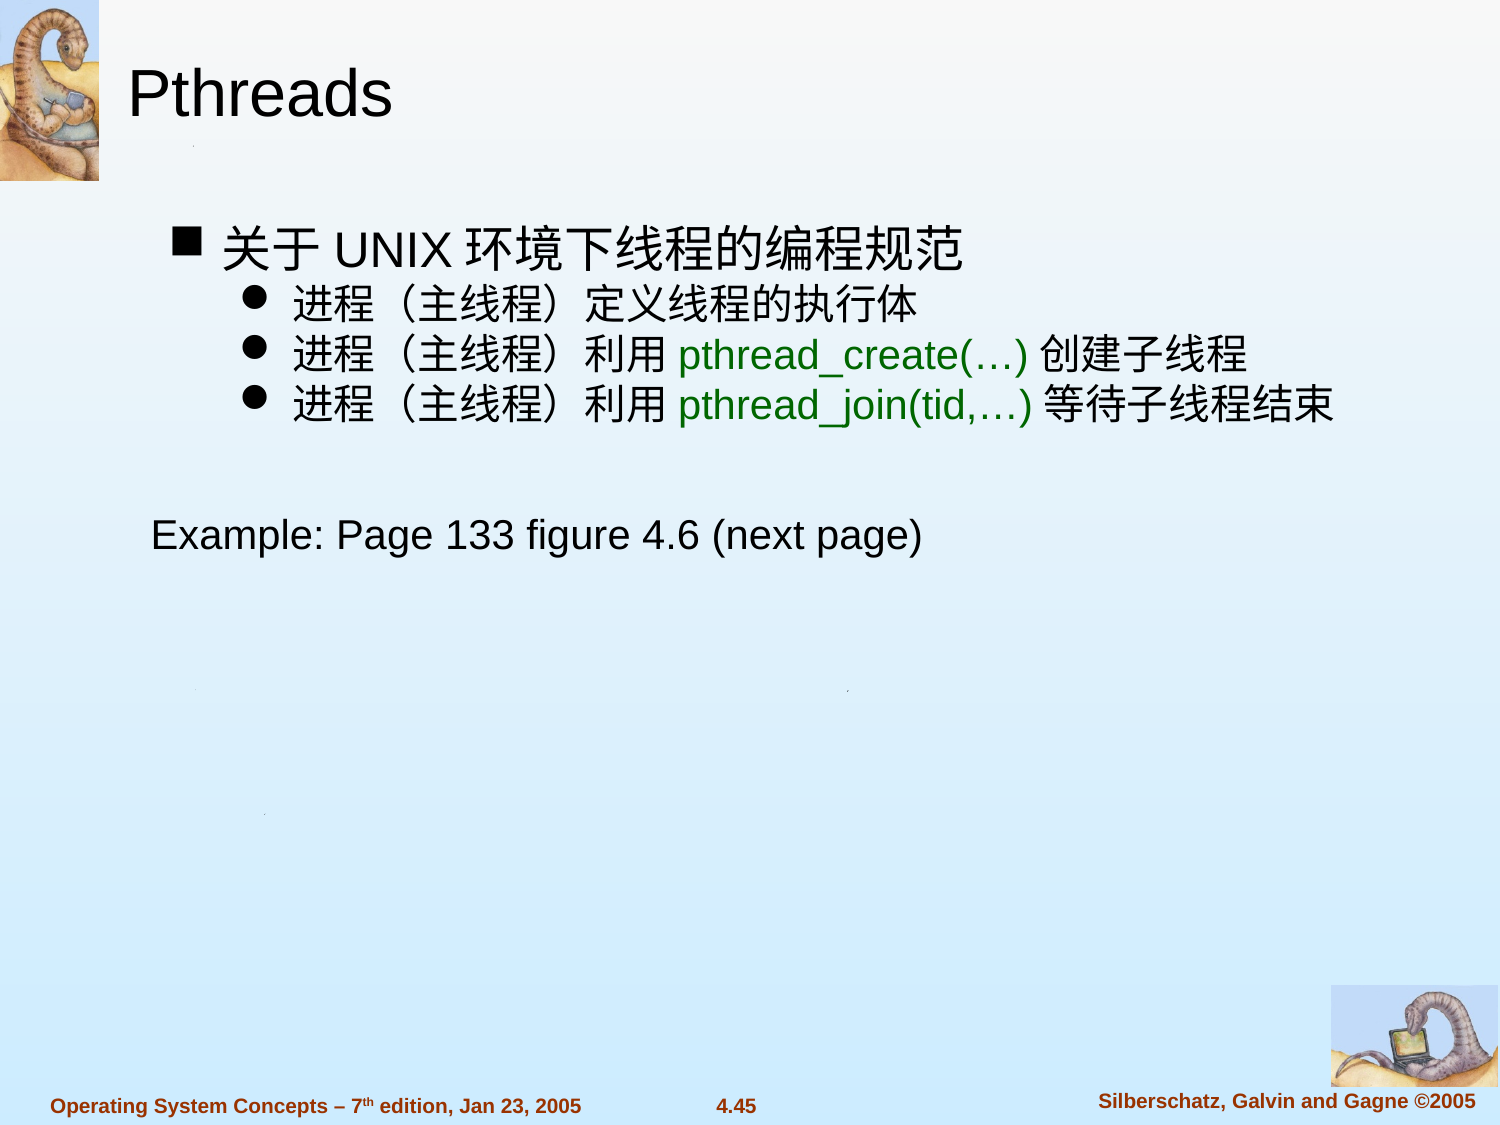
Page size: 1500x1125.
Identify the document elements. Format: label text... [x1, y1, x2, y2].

title Pthreads [112, 37, 1438, 138]
picture [0, 0, 99, 181]
picture [1331, 985, 1498, 1087]
list 关于UNIX环境下线程的编程规范 进程（主线程）定义线程的执行体 进程（主线程）利用pthread_create(…)创建子线程 进程（主线程）利用pthread_join(tid,…)等待子线程结束 Example: Page 133 figure 4.6 (next page) [135, 210, 1384, 936]
